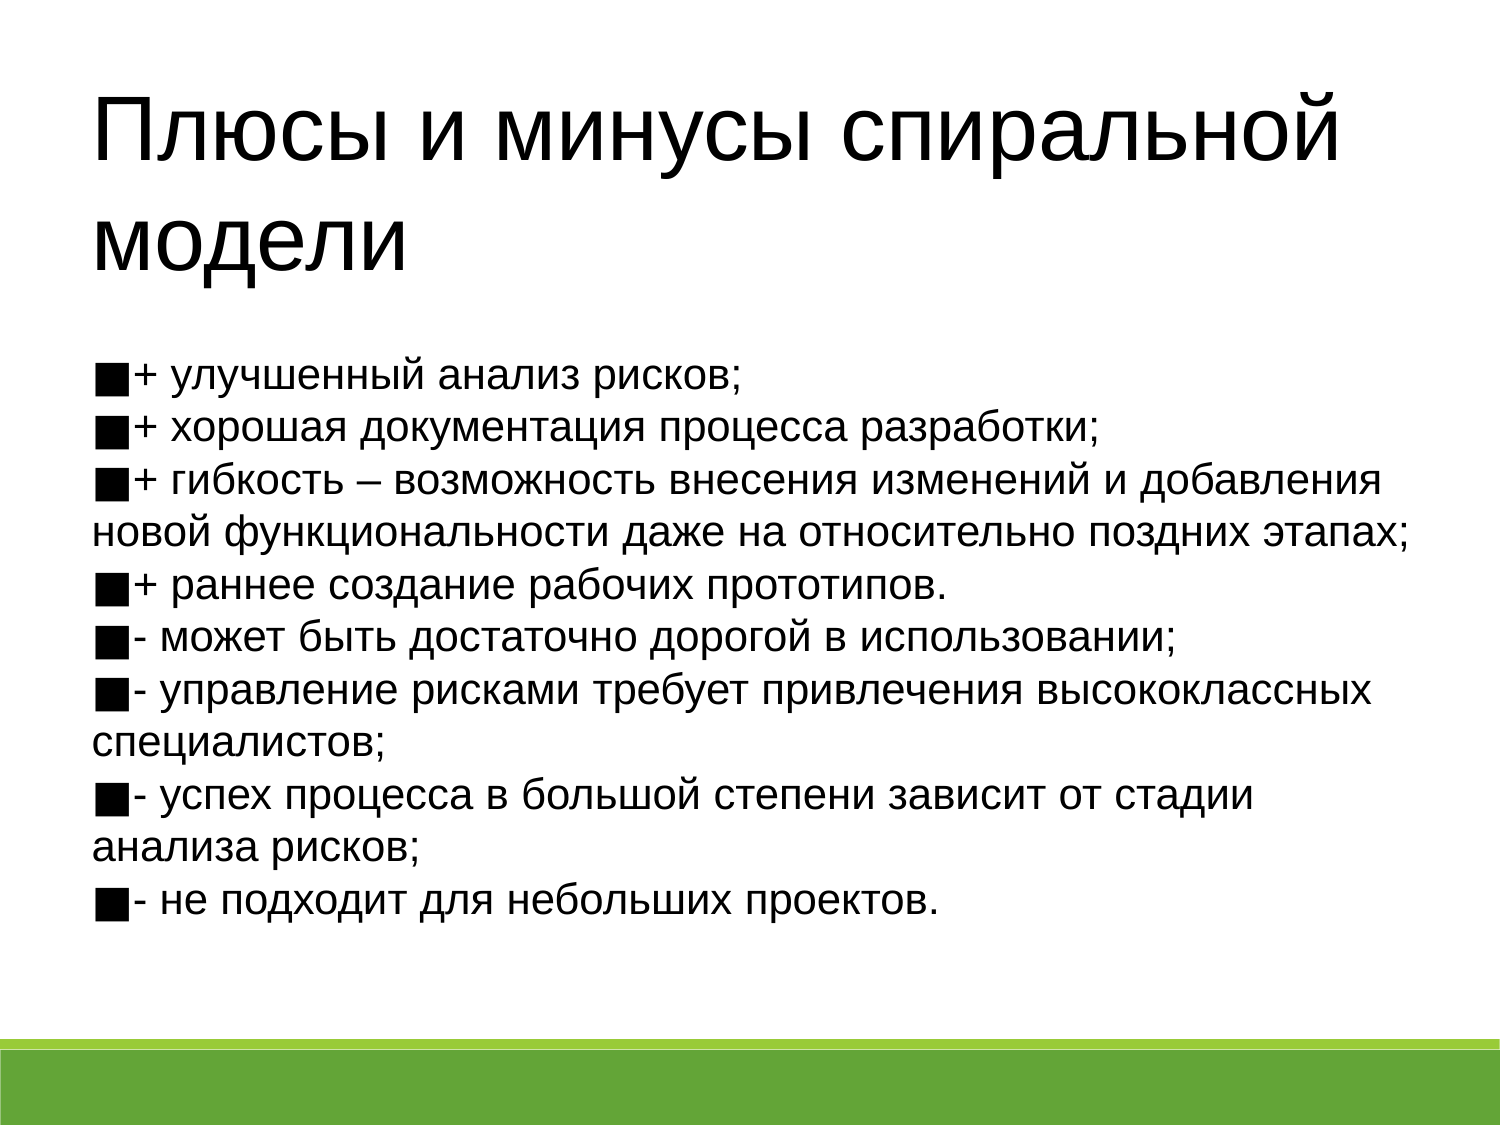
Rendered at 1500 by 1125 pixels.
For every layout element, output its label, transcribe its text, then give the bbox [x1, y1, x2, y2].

text_box + улучшенный анализ рисков; + хорошая документация процесса разработки; + гибкость – возможность внесения изменений и добавления новой функциональности даже на относительно поздних этапах; + раннее создание рабочих прототипов. - может быть достаточно дорогой в использовании; - управление рисками требует привлечения высококлассных специалистов; - успех процесса в большой степени зависит от стадии анализа рисков; - не подходит для небольших проектов. [76, 338, 1427, 1059]
text_box Плюсы и минусы спиральной модели [76, 66, 1427, 292]
